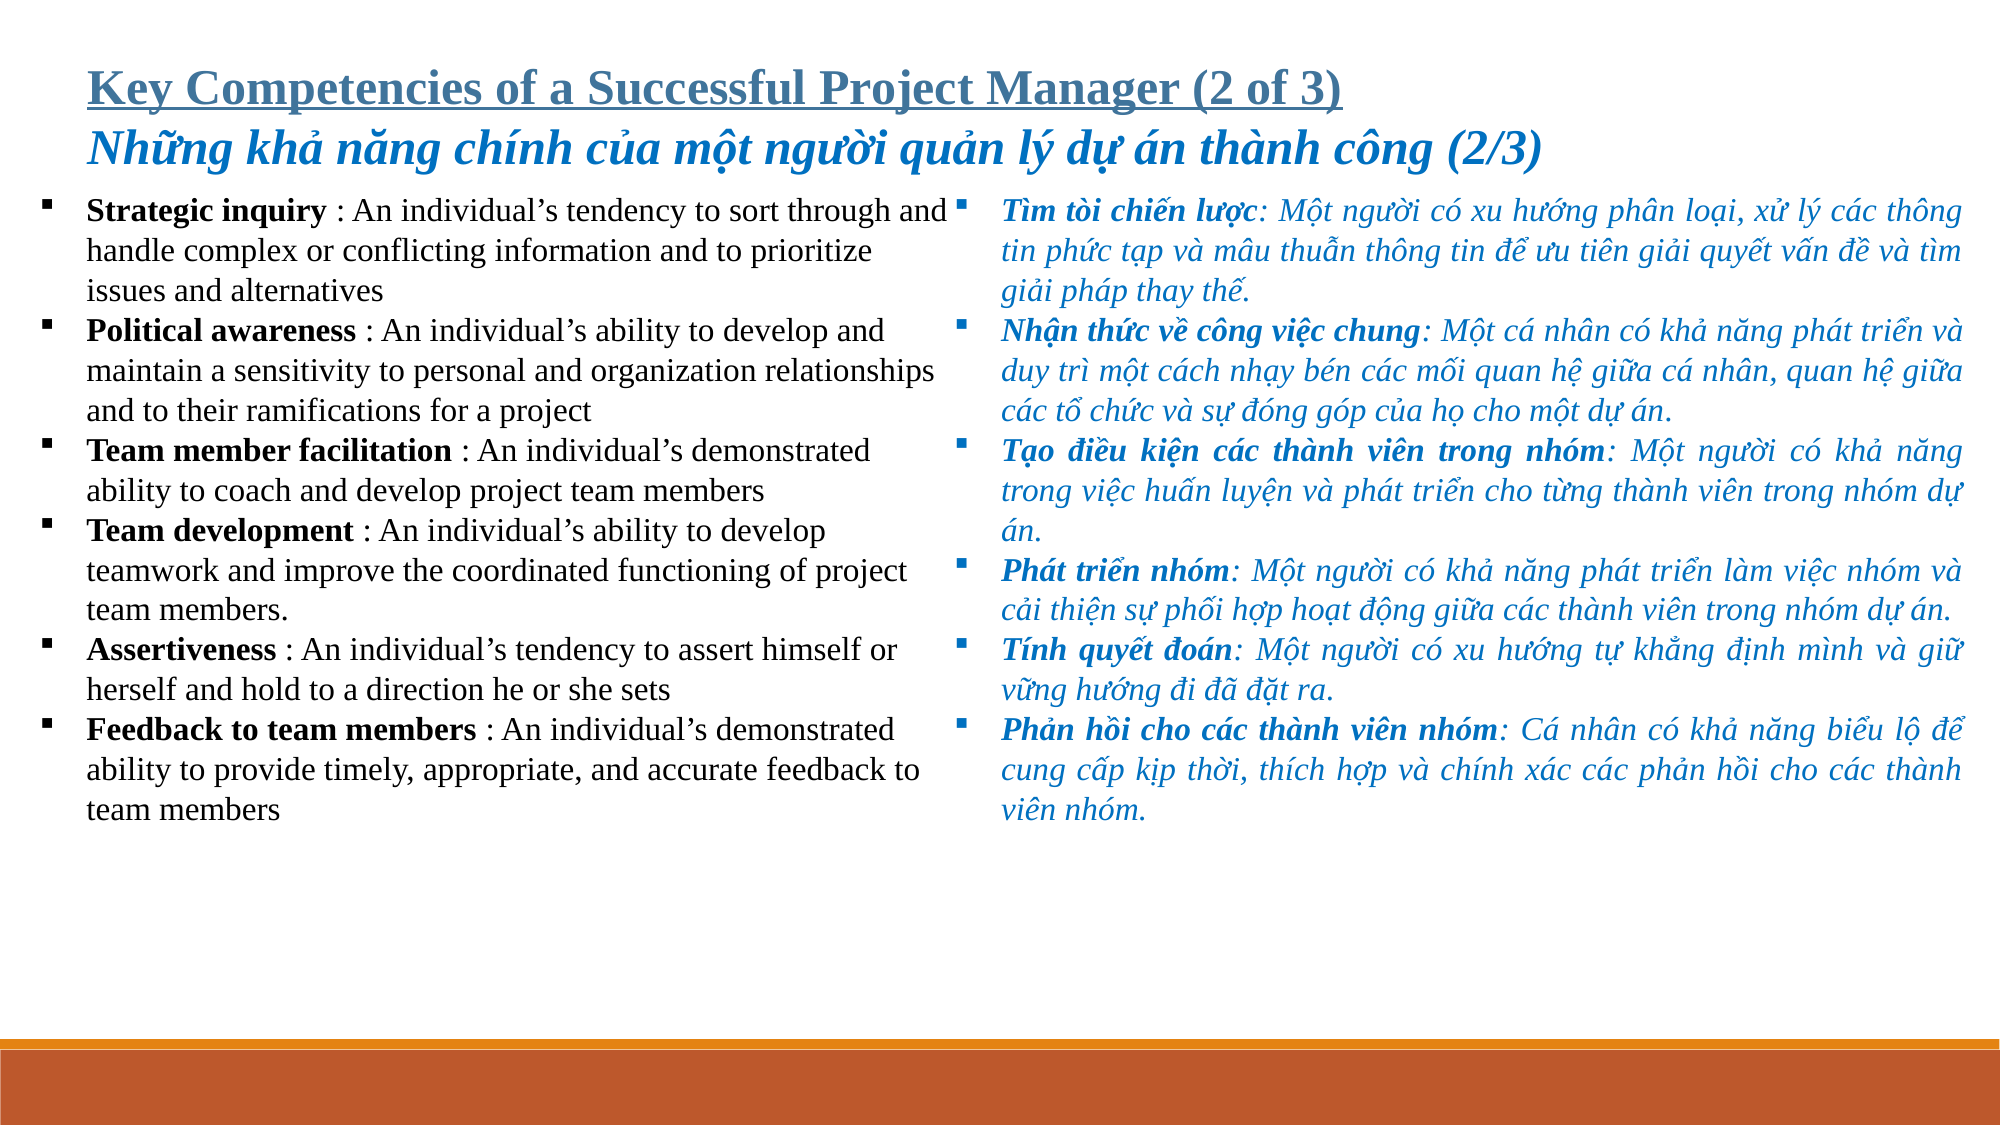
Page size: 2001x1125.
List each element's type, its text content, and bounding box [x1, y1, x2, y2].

text_box Key Competencies of a Successful Project Manager (2 of 3) Những khả năng chính của một người quản lý dự án thành công (2/3) [72, 47, 1836, 181]
text_box Strategic inquiry : An individual’s tendency to sort through and handle complex or conflicting information and to prioritize issues and alternatives Political awareness : An individual’s ability to develop and maintain a sensitivity to personal and organization relationships and to their ramifications for a project Team member facilitation : An individual’s demonstrated ability to coach and develop project team members Team development : An individual’s ability to develop teamwork and improve the coordinated functioning of project team members. Assertiveness : An individual’s tendency to assert himself or herself and hold to a direction he or she sets Feedback to team members : An individual’s demonstrated ability to provide timely, appropriate, and accurate feedback to team members [24, 181, 939, 875]
text_box Tìm tòi chiến lược: Một người có xu hướng phân loại, xử lý các thông tin phức tạp và mâu thuẫn thông tin để ưu tiên giải quyết vấn đề và tìm giải pháp thay thế. Nhận thức về công việc chung: Một cá nhân có khả năng phát triển và duy trì một cách nhạy bén các mối quan hệ giữa cá nhân, quan hệ giữa các tổ chức và sự đóng góp của họ cho một dự án. Tạo điều kiện các thành viên trong nhóm: Một người có khả năng trong việc huấn luyện và phát triển cho từng thành viên trong nhóm dự án. Phát triển nhóm: Một người có khả năng phát triển làm việc nhóm và cải thiện sự phối hợp hoạt động giữa các thành viên trong nhóm dự án. Tính quyết đoán: Một người có xu hướng tự khẳng định mình và giữ vững hướng đi đã đặt ra. Phản hồi cho các thành viên nhóm: Cá nhân có khả năng biểu lộ để cung cấp kịp thời, thích hợp và chính xác các phản hồi cho các thành viên nhóm. [939, 181, 1979, 880]
